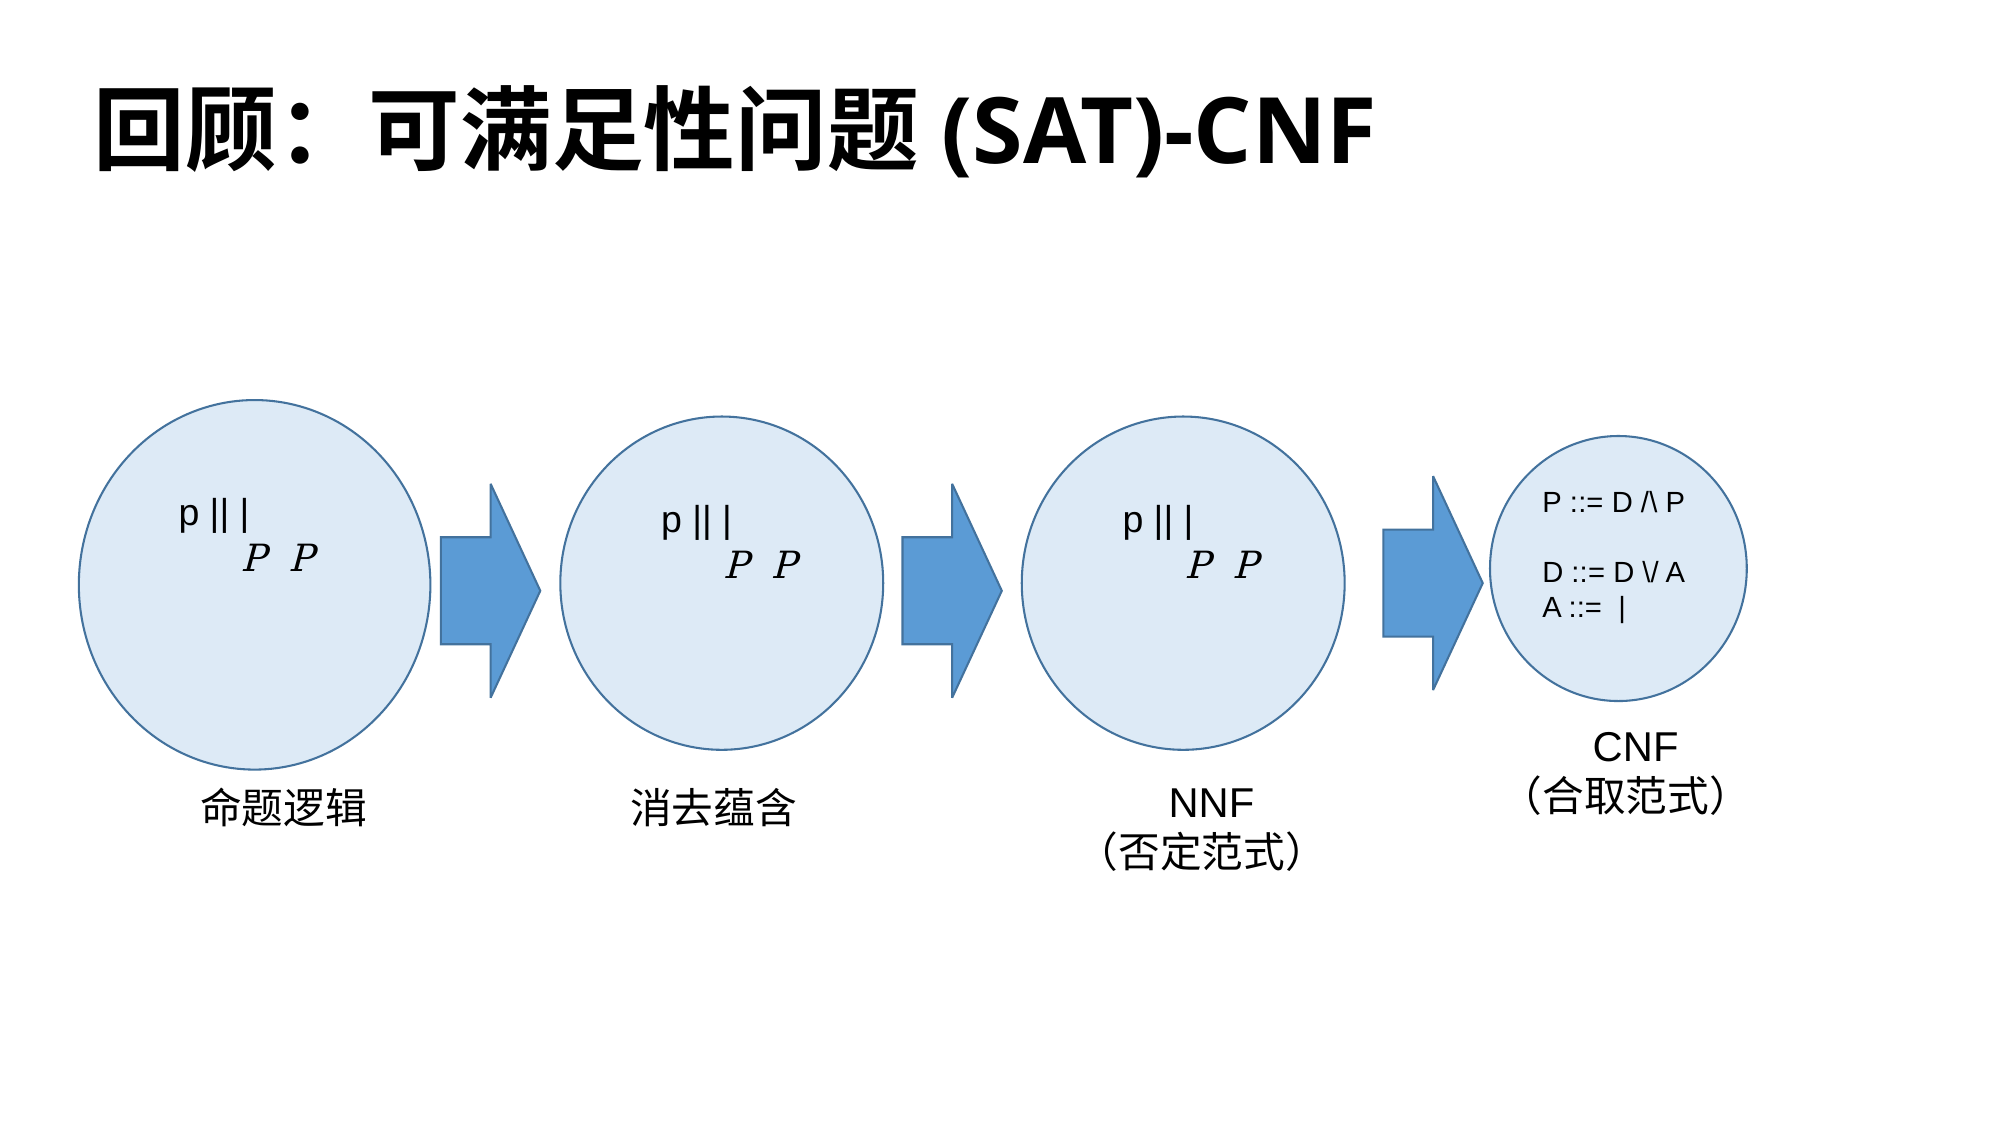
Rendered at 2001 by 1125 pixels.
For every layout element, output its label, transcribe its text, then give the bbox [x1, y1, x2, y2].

text_box [901, 483, 1003, 699]
text_box NNF（否定范式） [1061, 768, 1345, 883]
text_box [77, 399, 432, 771]
text_box [1020, 415, 1346, 751]
text_box CNF（合取范式） [1485, 712, 1769, 827]
text_box [439, 483, 542, 699]
text_box [1382, 475, 1484, 691]
text_box 命题逻辑 [138, 774, 422, 840]
title 回顾：可满足性问题(SAT)-CNF [78, 25, 1804, 243]
text_box [559, 415, 885, 751]
